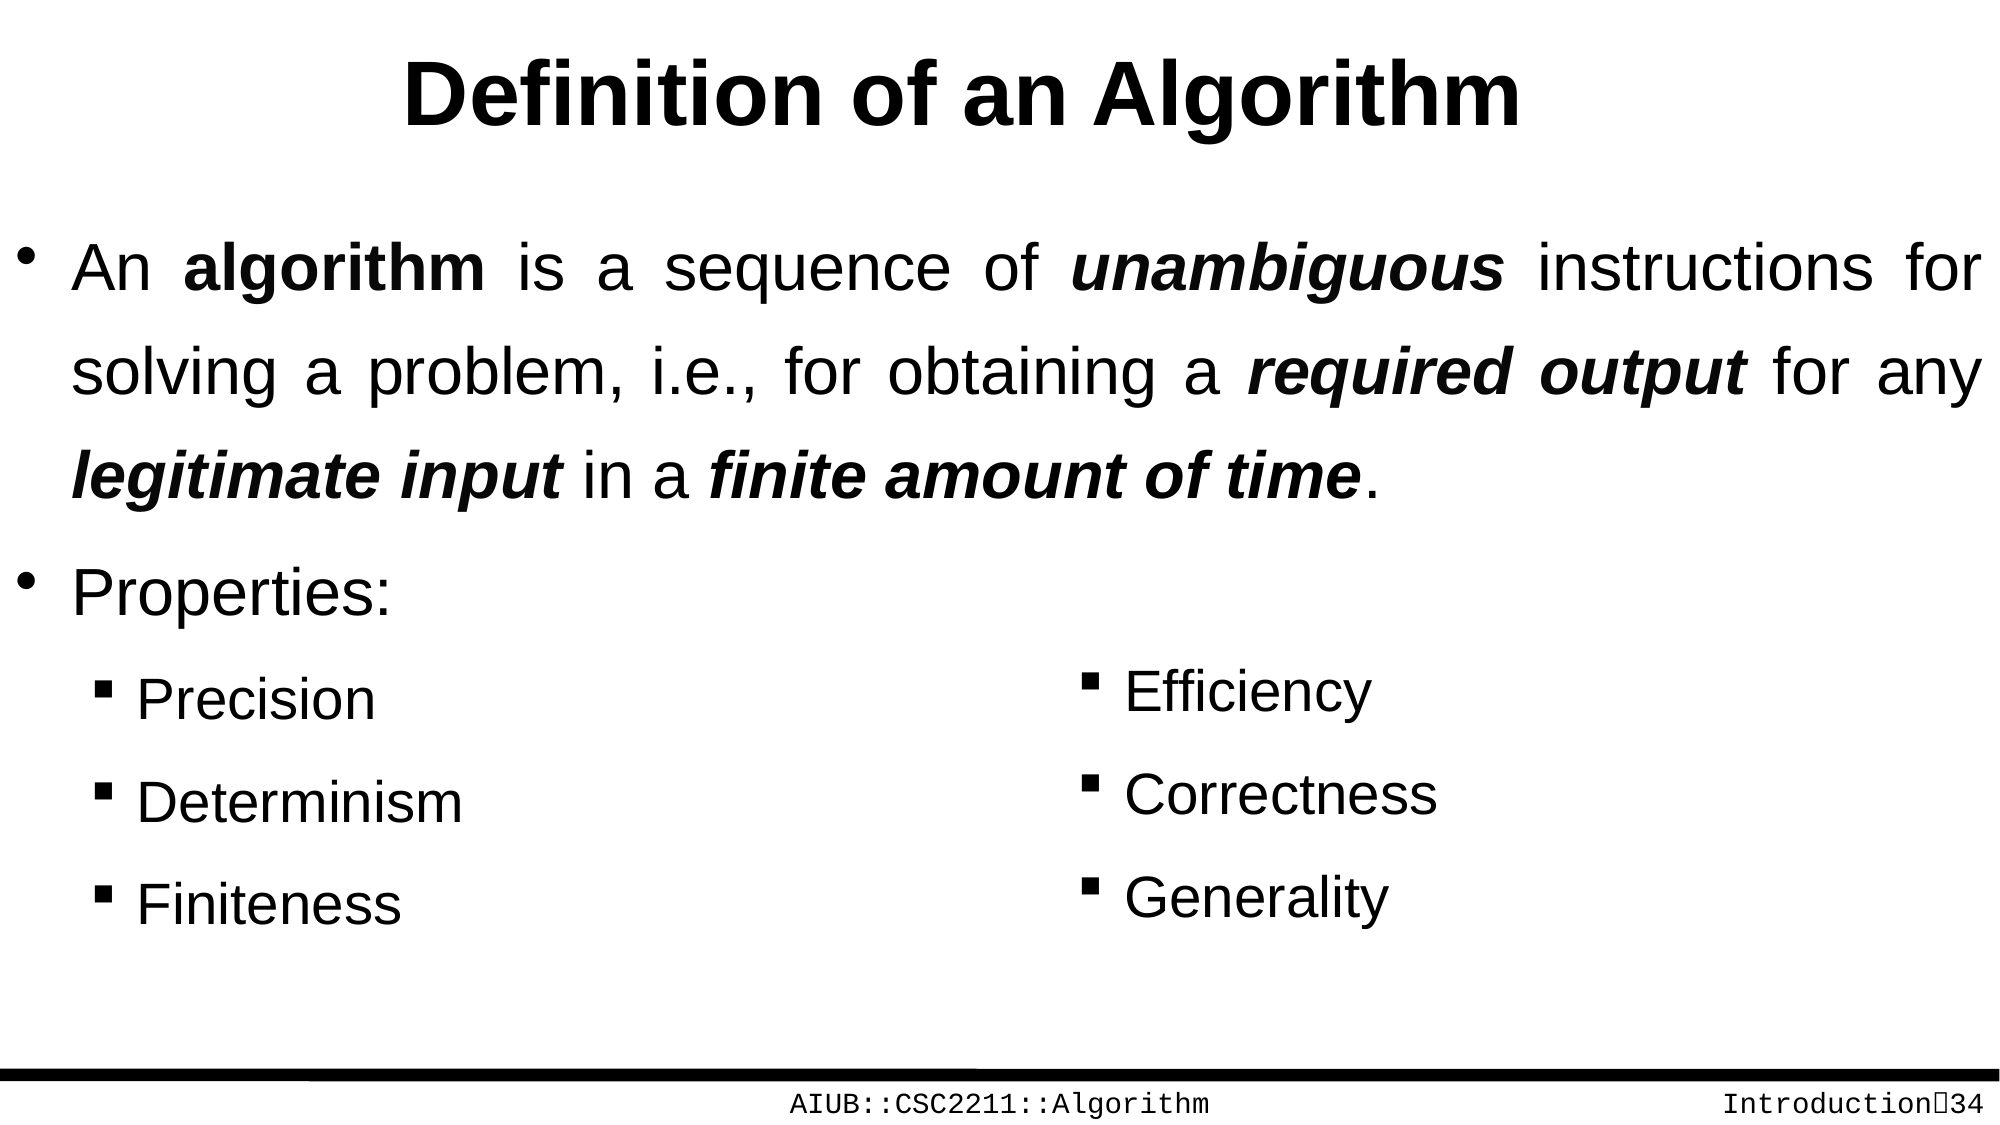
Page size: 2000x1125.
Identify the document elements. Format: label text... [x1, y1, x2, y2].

slide_number Introduction34 [1532, 1077, 2000, 1125]
list Efficiency Correctness Generality [986, 624, 1932, 963]
list An algorithm is a sequence of unambiguous instructions for solving a problem, i.e., for obtaining a required output for any legitimate input in a finite amount of time. Properties: Precision Determinism Finiteness [0, 191, 1999, 1068]
footer AIUB::CSC2211::Algorithm [682, 1077, 1317, 1125]
title Definition of an Algorithm [5, 2, 2000, 176]
